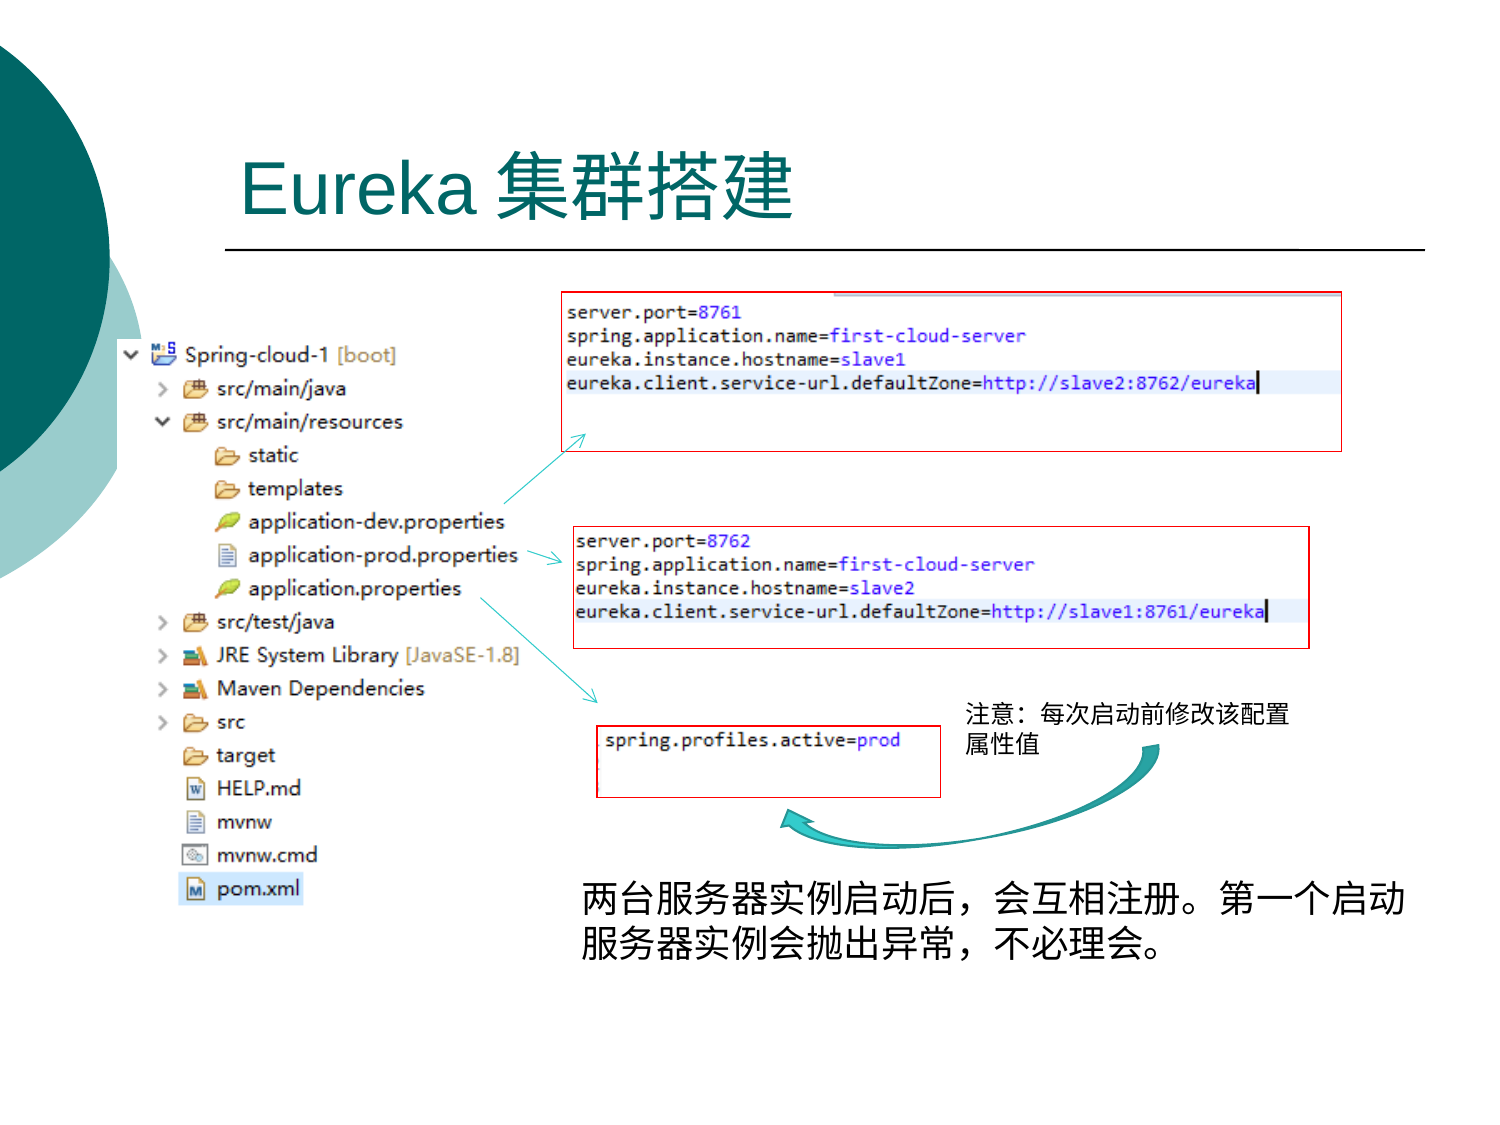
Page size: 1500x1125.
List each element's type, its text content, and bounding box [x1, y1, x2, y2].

text_box 注意：每次启动前修改该配置 属性值 [951, 691, 1306, 766]
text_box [527, 550, 563, 563]
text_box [503, 433, 586, 504]
picture [117, 292, 1341, 915]
title Eureka集群搭建 [224, 49, 1425, 238]
picture [574, 527, 1309, 648]
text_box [480, 597, 598, 704]
picture [597, 726, 940, 797]
text_box [779, 743, 1160, 849]
text_box 两台服务器实例启动后，会互相注册。第一个启动 服务器实例会抛出异常，不必理会。 [566, 867, 1422, 972]
